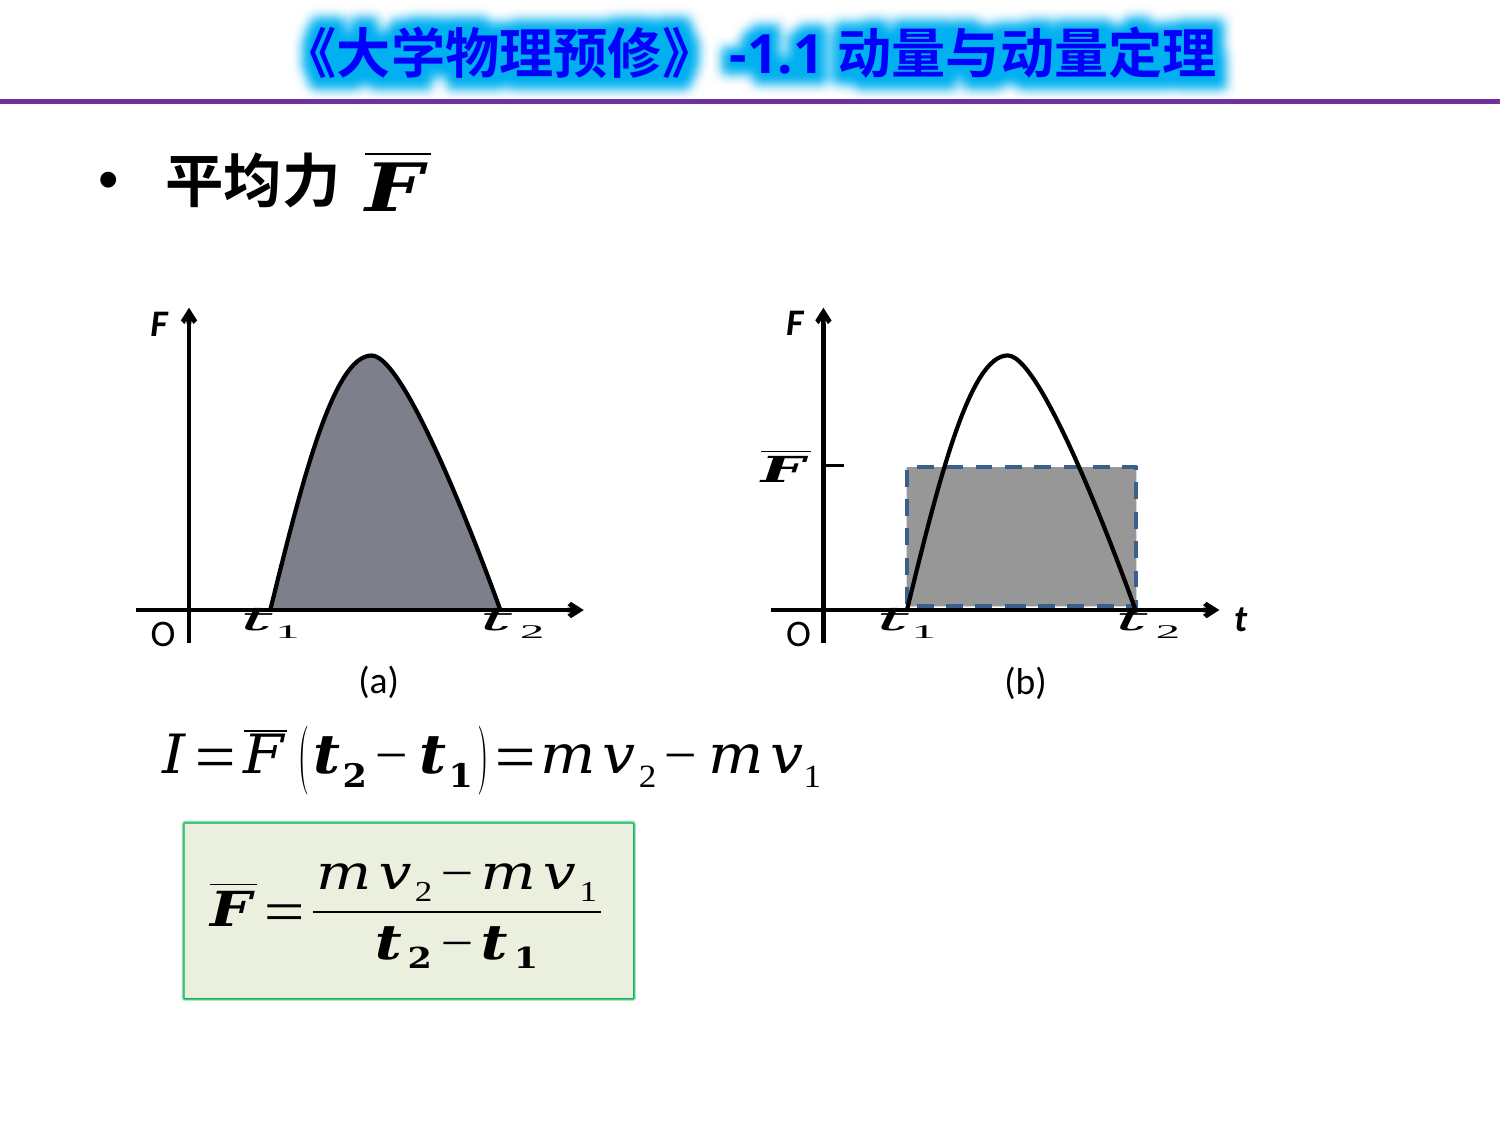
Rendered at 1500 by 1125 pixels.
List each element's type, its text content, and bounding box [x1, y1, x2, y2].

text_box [135, 290, 1283, 691]
text_box 平均力 [84, 137, 1313, 221]
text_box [182, 822, 634, 1000]
